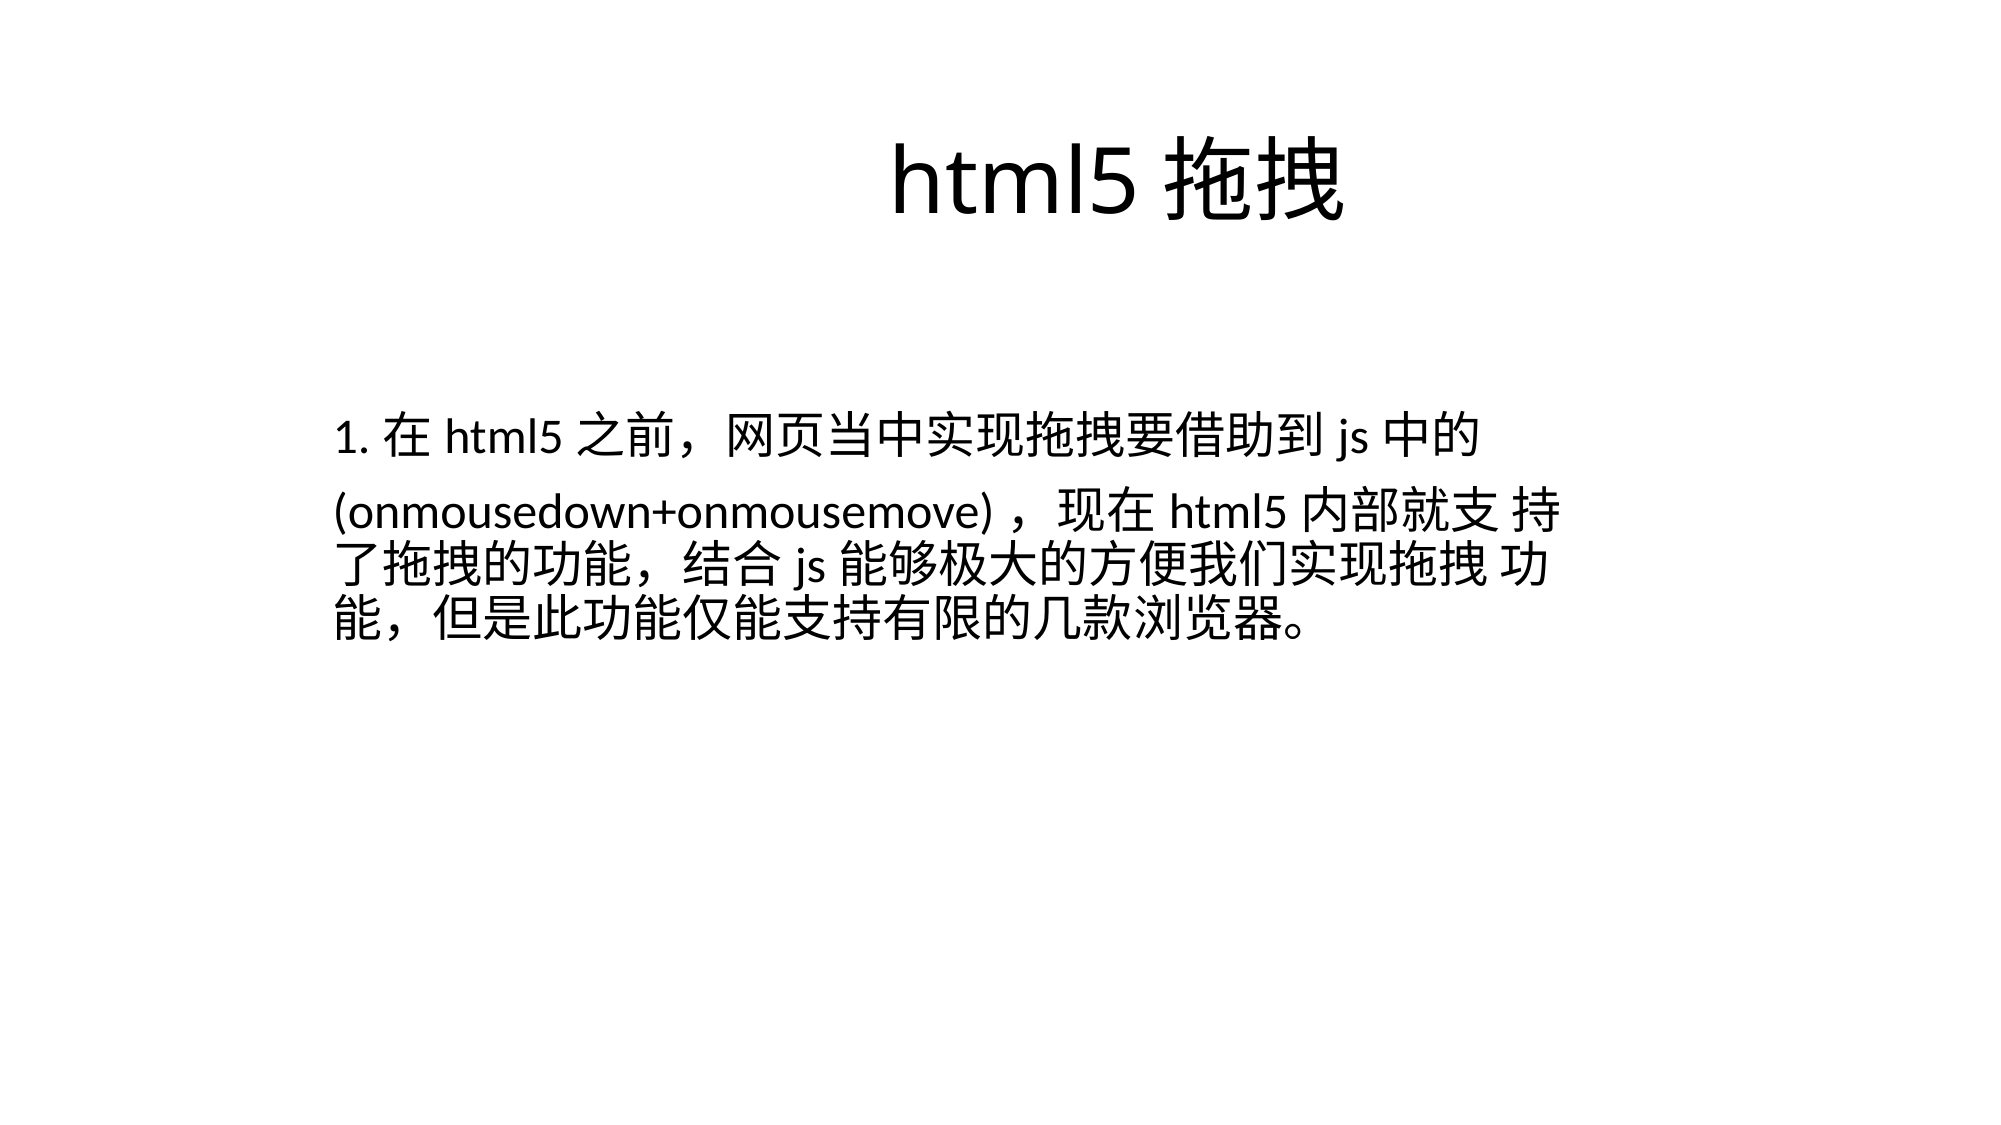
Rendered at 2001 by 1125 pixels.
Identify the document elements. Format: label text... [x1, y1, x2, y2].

title html5拖拽 [137, 75, 1863, 293]
list 1.在html5之前，网页当中实现拖拽要借助到js中的 (onmousedown+onmousemove)，现在html5内部就支 持了拖拽的功能，结合js能够极大的方便我们实现拖拽 功能，但是此功能仅能支持有限的几款浏览器。 [317, 322, 1605, 952]
